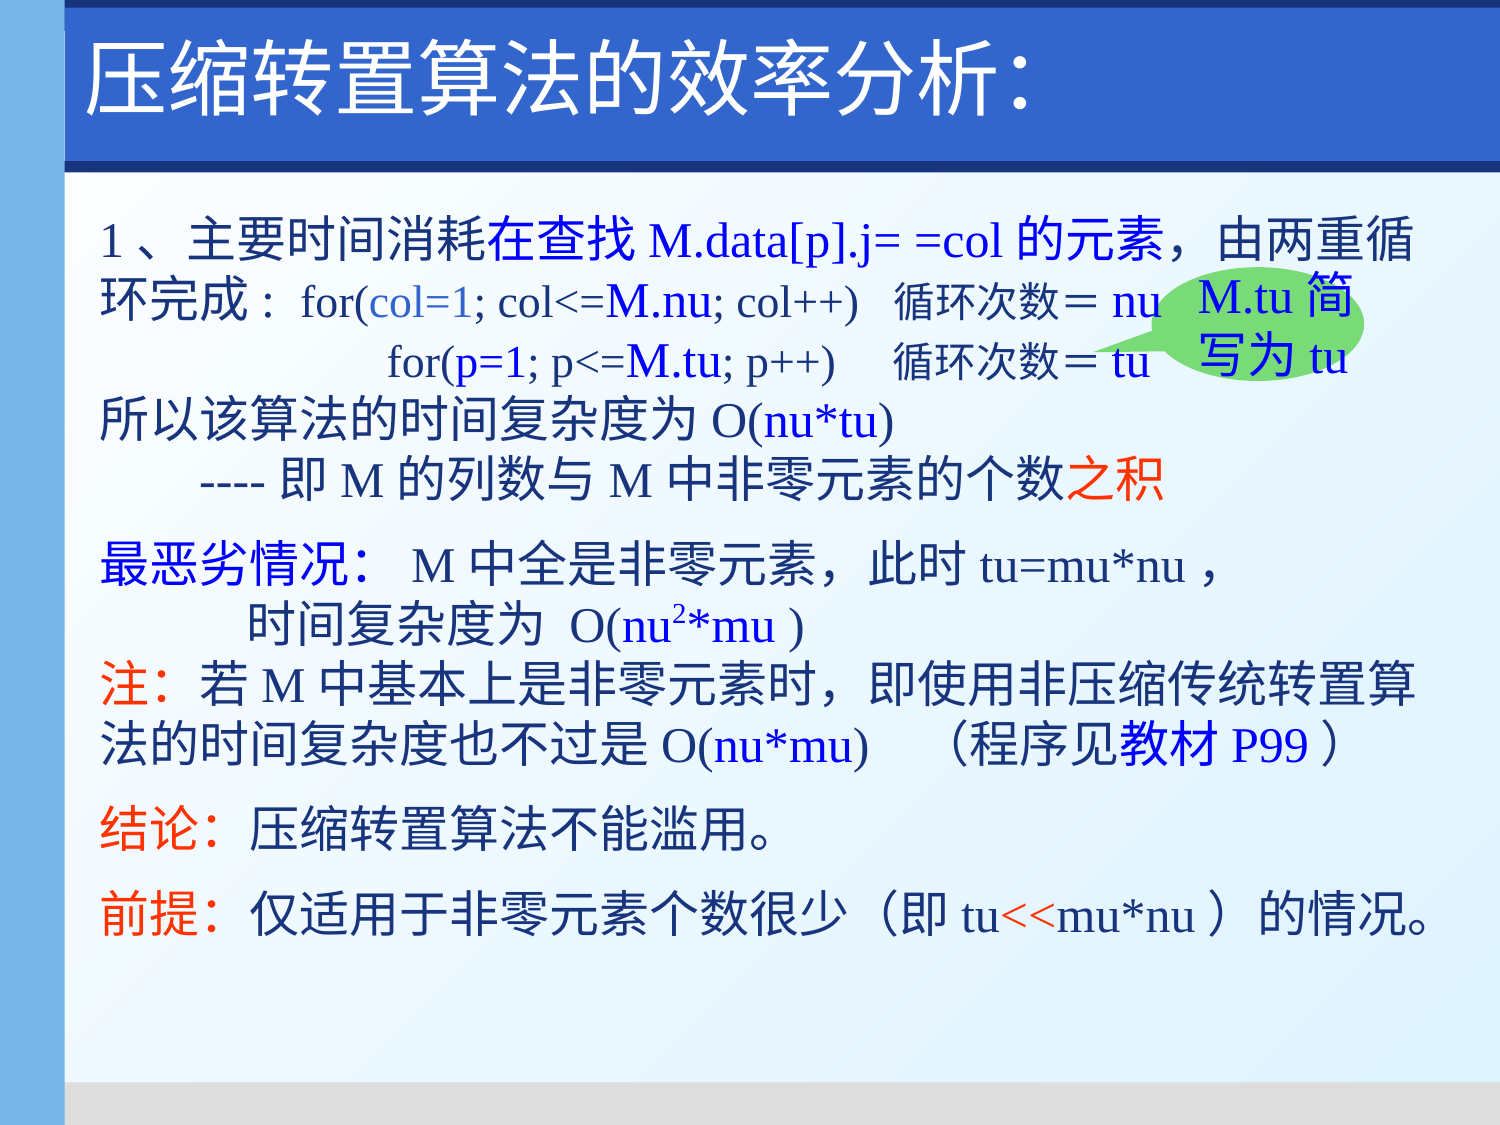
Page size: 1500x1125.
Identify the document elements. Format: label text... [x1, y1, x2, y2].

text_box 压缩转置算法的效率分析： [69, 19, 1099, 134]
text_box 1、主要时间消耗在查找M.data[p].j= =col的元素，由两重循环完成: for(col=1; col<=M.nu; col++) 循环次数＝nu for(p=1; p<=M.tu; p++) 循环次数＝tu 所以该算法的时间复杂度为O(nu*tu) ----即M的列数与M中非零元素的个数之积 最恶劣情况：M中全是非零元素，此时tu=mu*nu， 时间复杂度为 O(nu2*mu ) 注：若M中基本上是非零元素时，即使用非压缩传统转置算法的时间复杂度也不过是O(nu*mu) （程序见教材P99） 结论：压缩转置算法不能滥用。 前提：仅适用于非零元素个数很少（即tu<<mu*nu）的情况。 [84, 200, 1447, 950]
